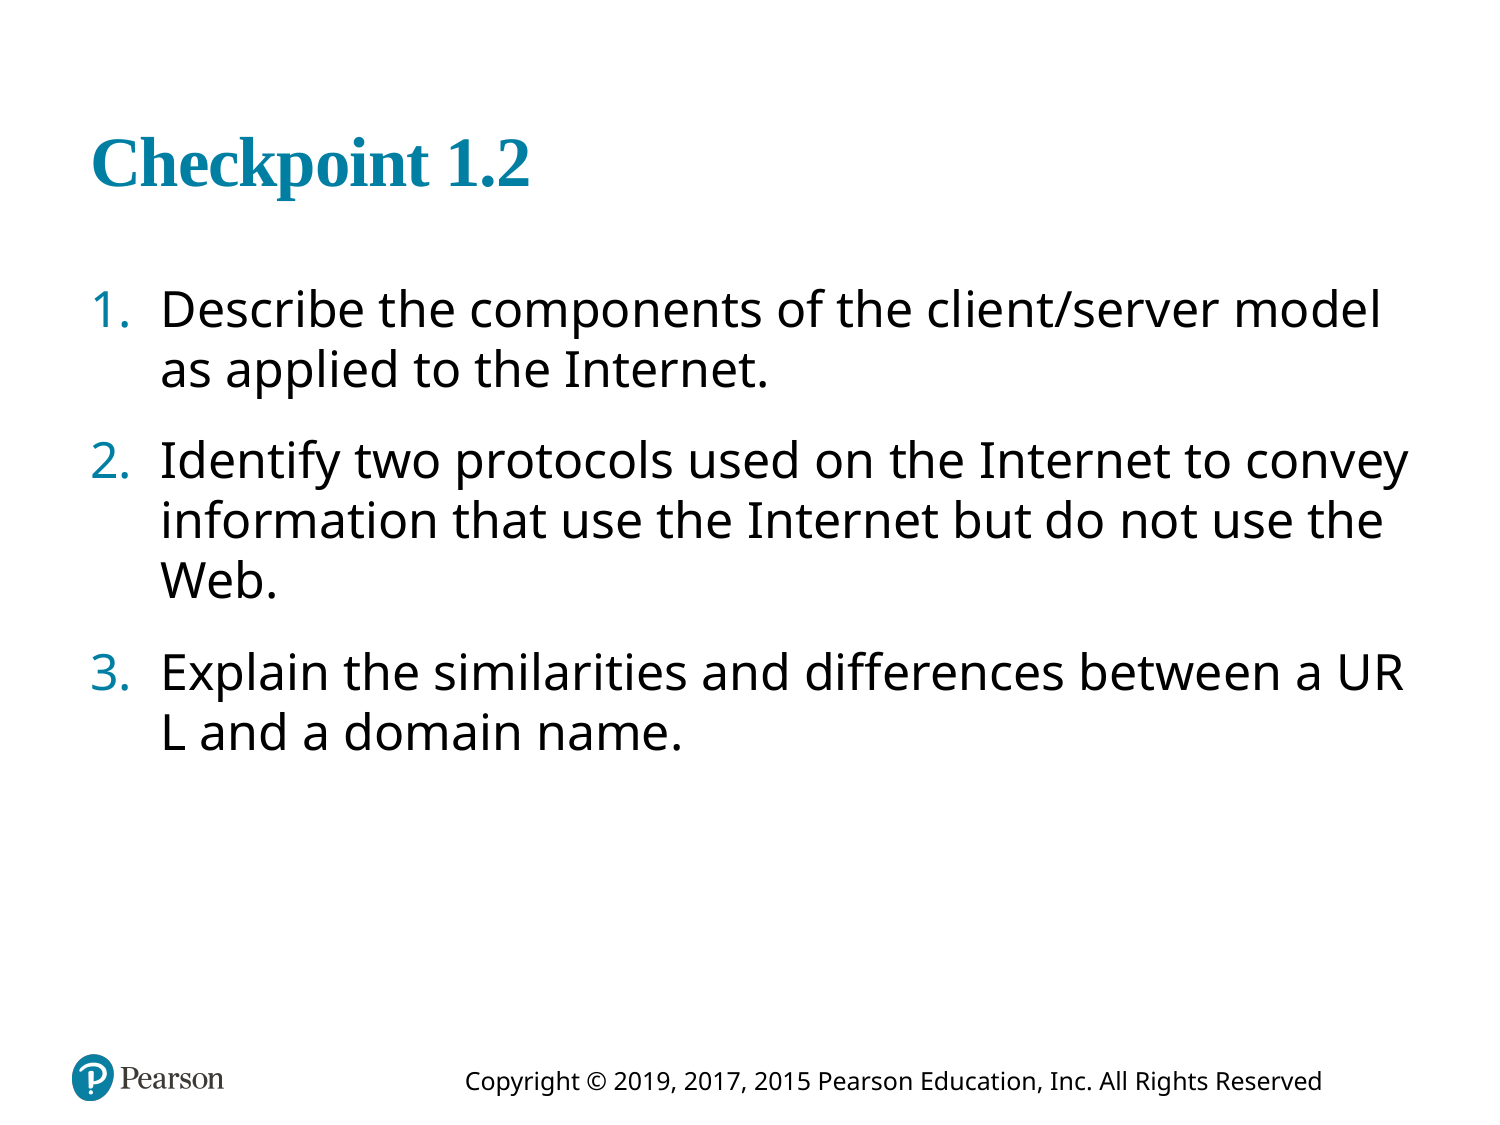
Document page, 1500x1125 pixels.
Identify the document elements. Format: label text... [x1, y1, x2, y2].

picture [72, 1054, 88, 1070]
picture [80, 1063, 106, 1088]
title Checkpoint 1.2 [75, 0, 1425, 216]
picture [98, 1054, 224, 1101]
list Describe the components of the client/server model as applied to the Internet. Identify two protocols used on the Internet to convey information that use the Internet but do not use the Web. Explain the similarities and differences between a U R L and a domain name. [75, 262, 1425, 931]
picture [72, 1087, 83, 1101]
